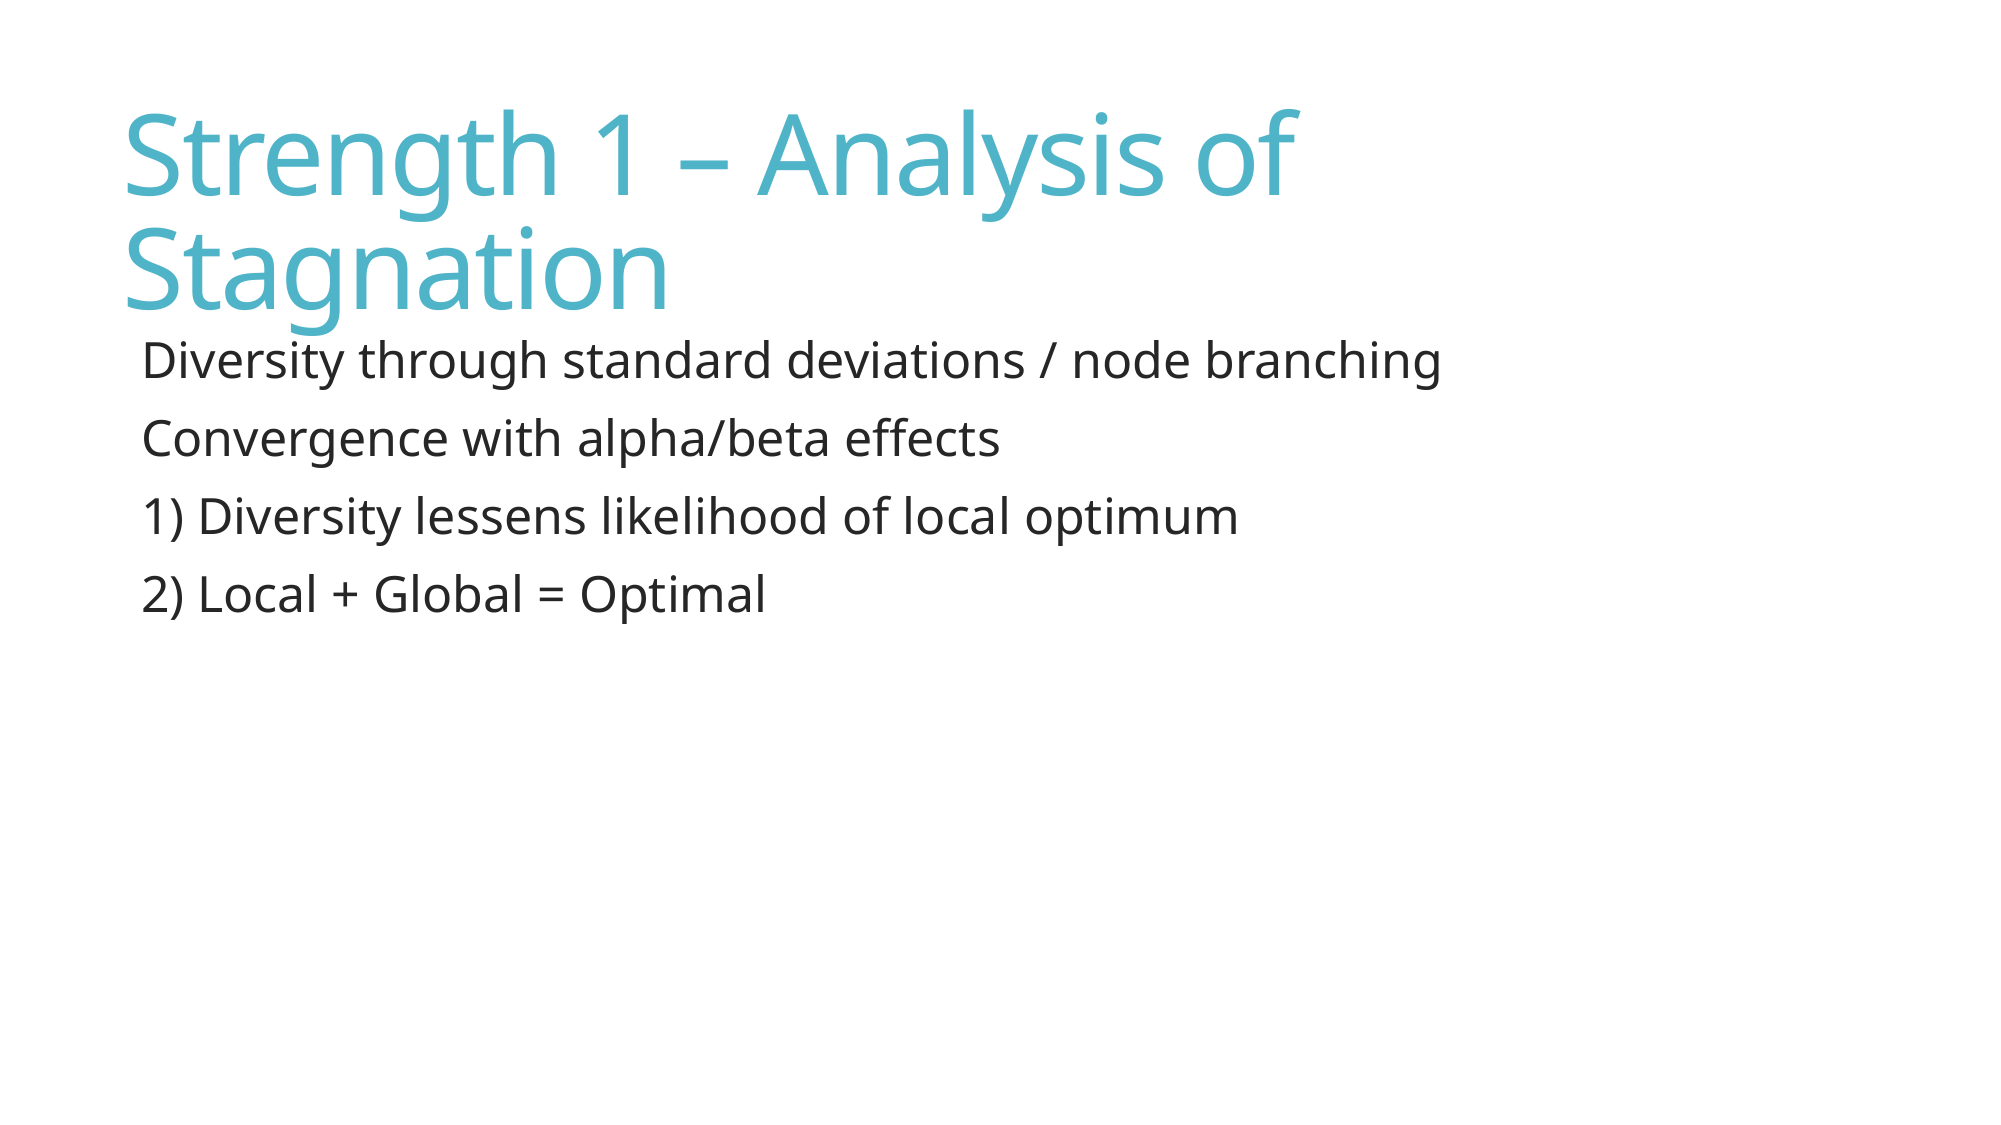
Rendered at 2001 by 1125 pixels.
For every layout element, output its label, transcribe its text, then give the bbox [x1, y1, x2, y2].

list Diversity through standard deviations / node branching Convergence with alpha/beta effects 1) Diversity lessens likelihood of local optimum 2) Local + Global = Optimal [111, 329, 1876, 948]
title Strength 1 – Analysis of Stagnation [107, 81, 1875, 354]
